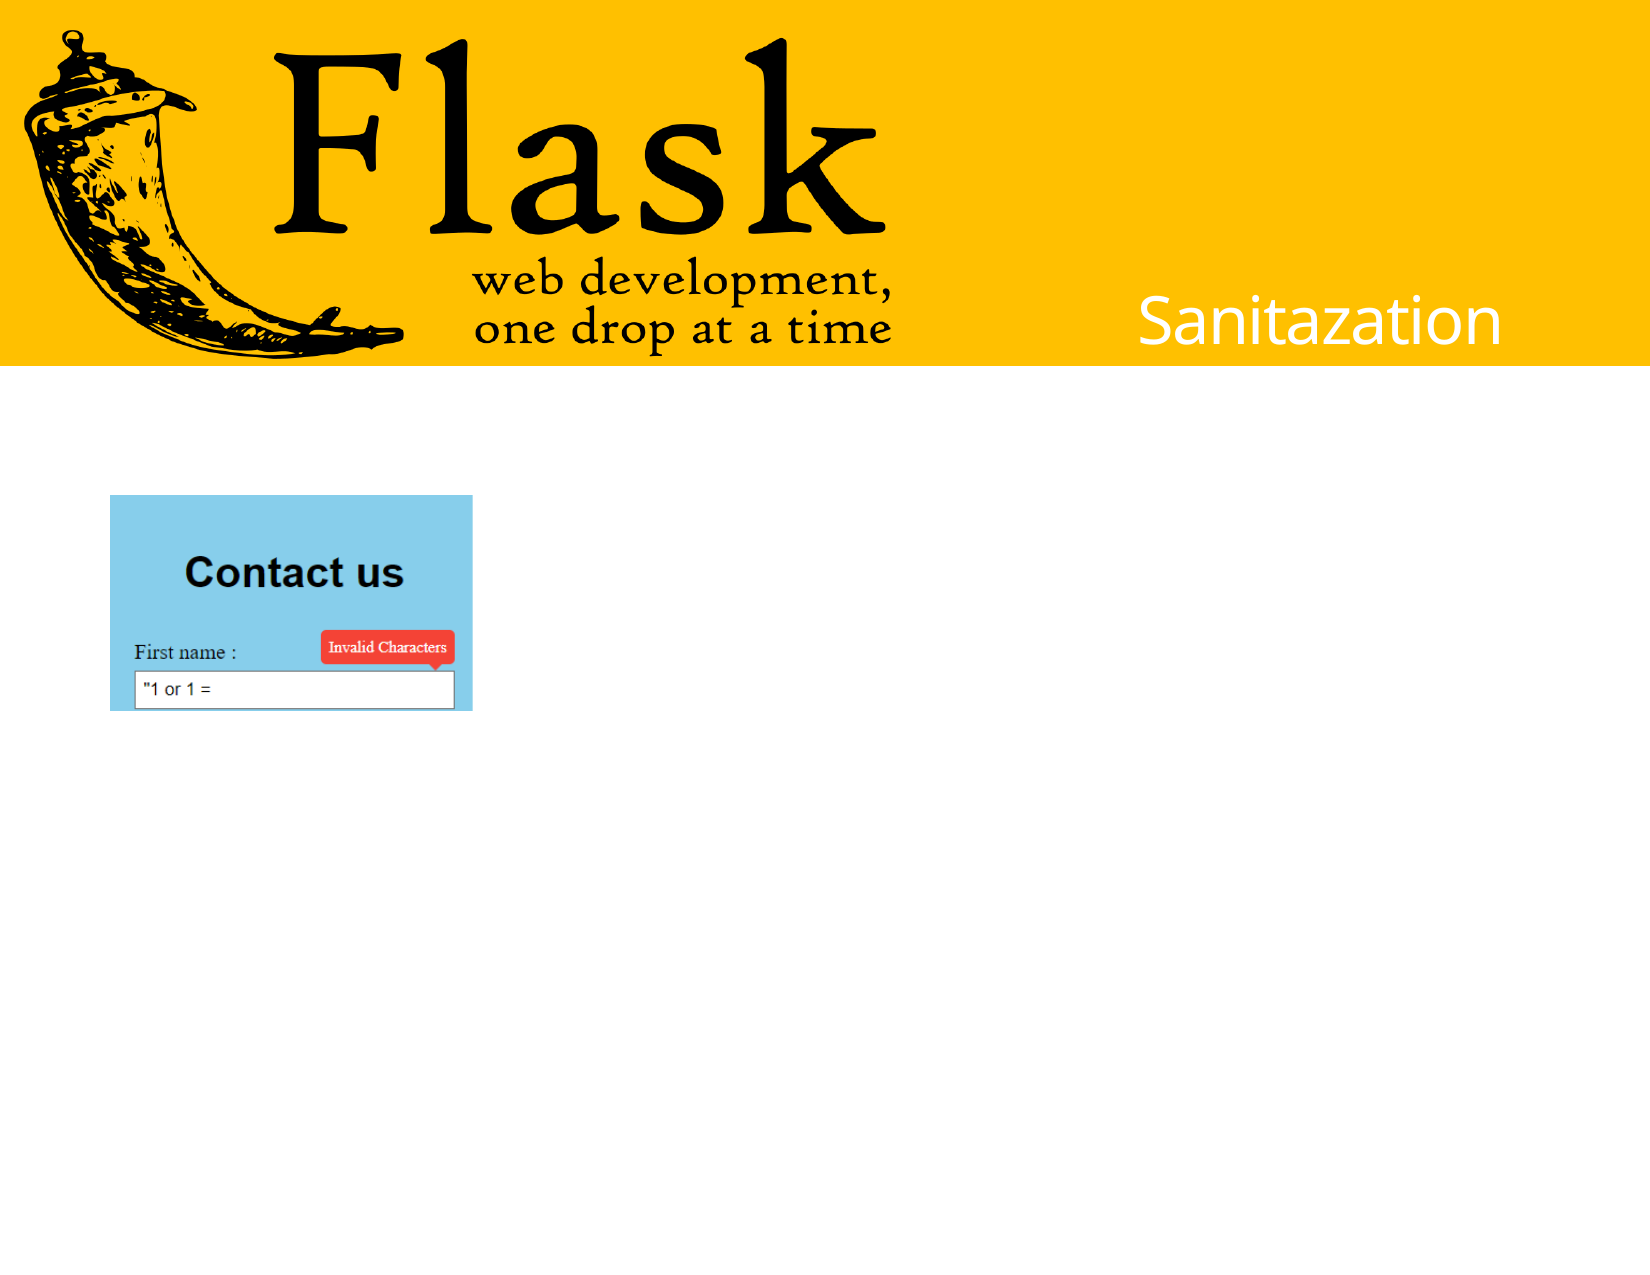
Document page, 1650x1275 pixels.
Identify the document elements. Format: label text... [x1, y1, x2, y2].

picture [109, 495, 473, 711]
text_box Sanitazation [1122, 246, 1650, 470]
picture [0, 19, 913, 366]
text_box [0, 0, 1650, 367]
